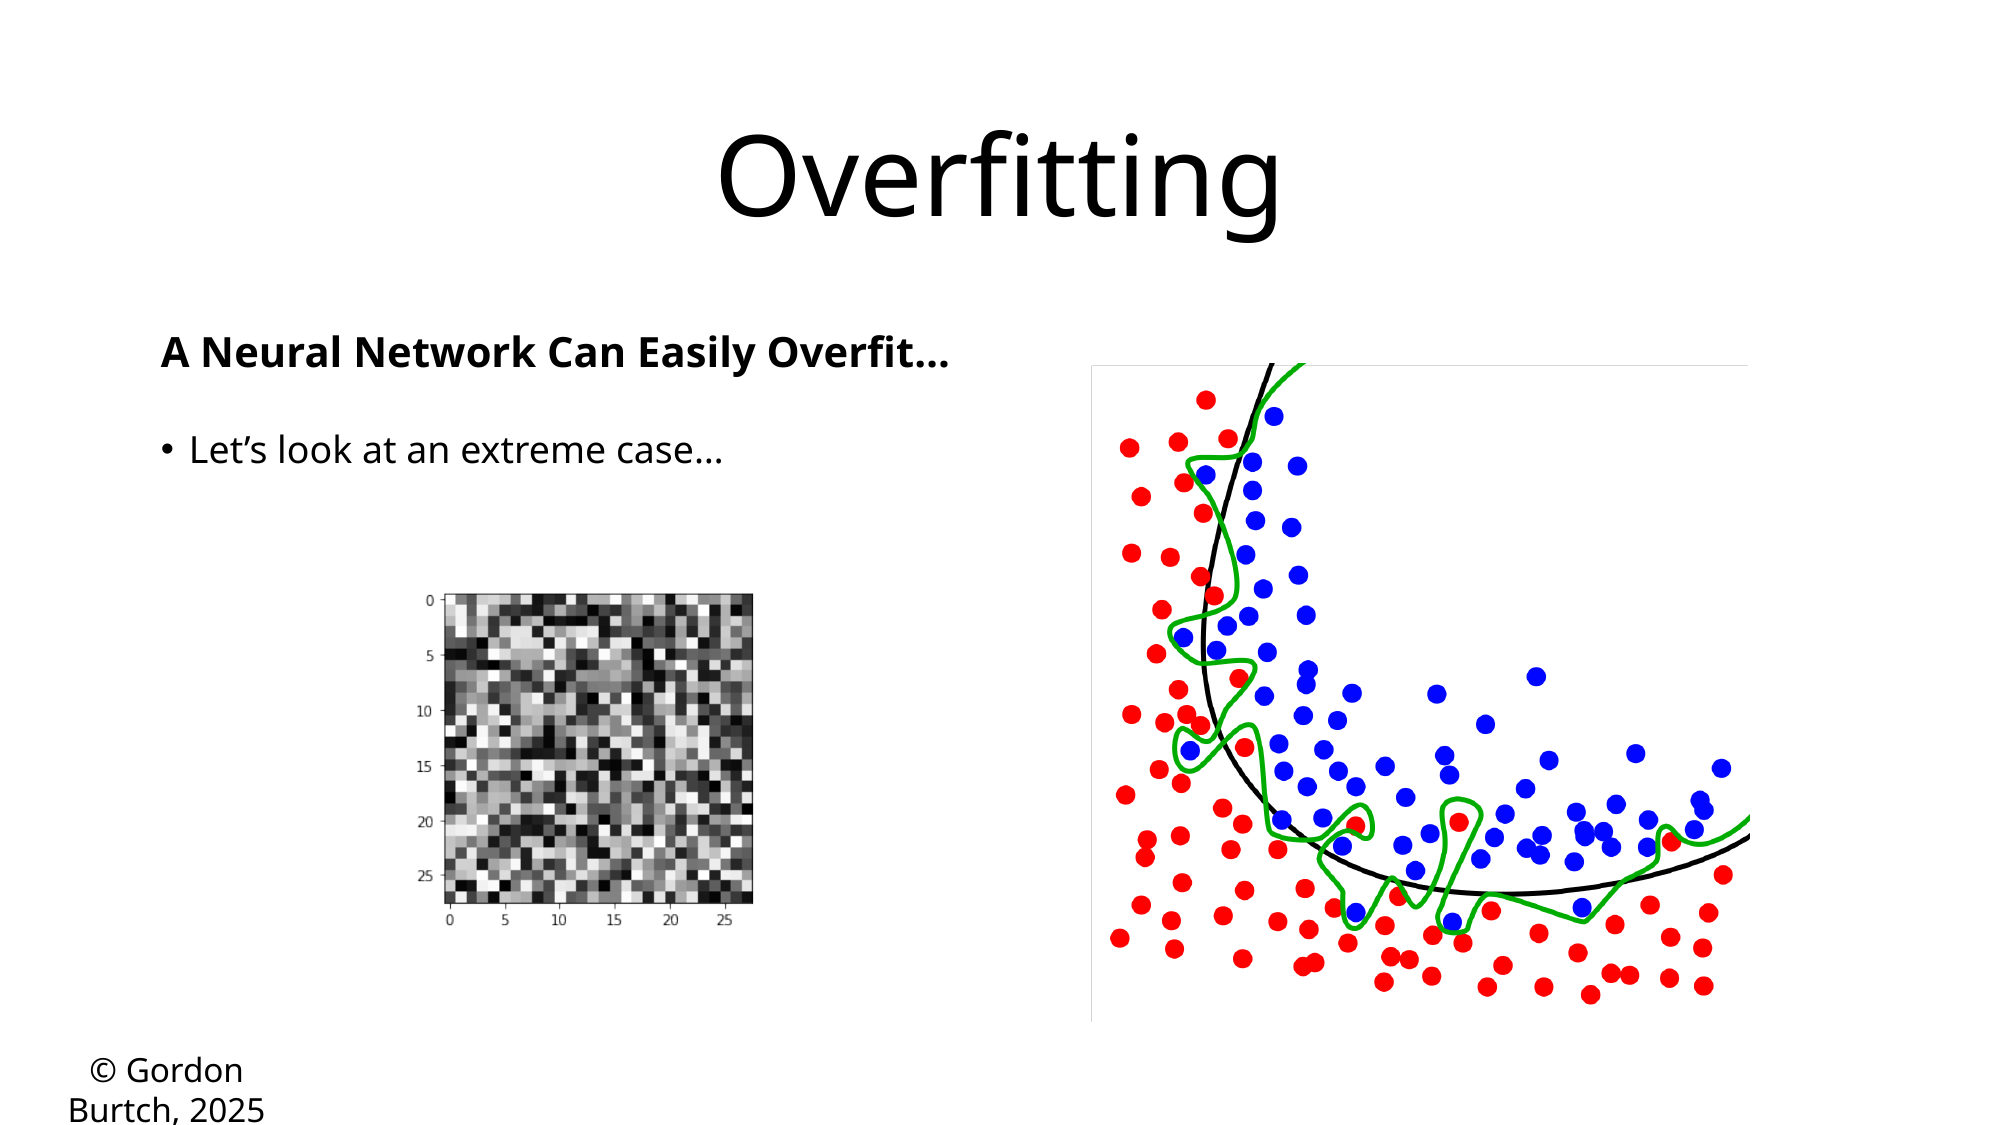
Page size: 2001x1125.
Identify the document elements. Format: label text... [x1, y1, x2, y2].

text_box A Neural Network Can Easily Overfit… Let’s look at an extreme case… [146, 318, 1790, 558]
picture [406, 585, 762, 937]
text_box Overfitting [470, 96, 1530, 246]
picture [1089, 363, 1750, 1024]
